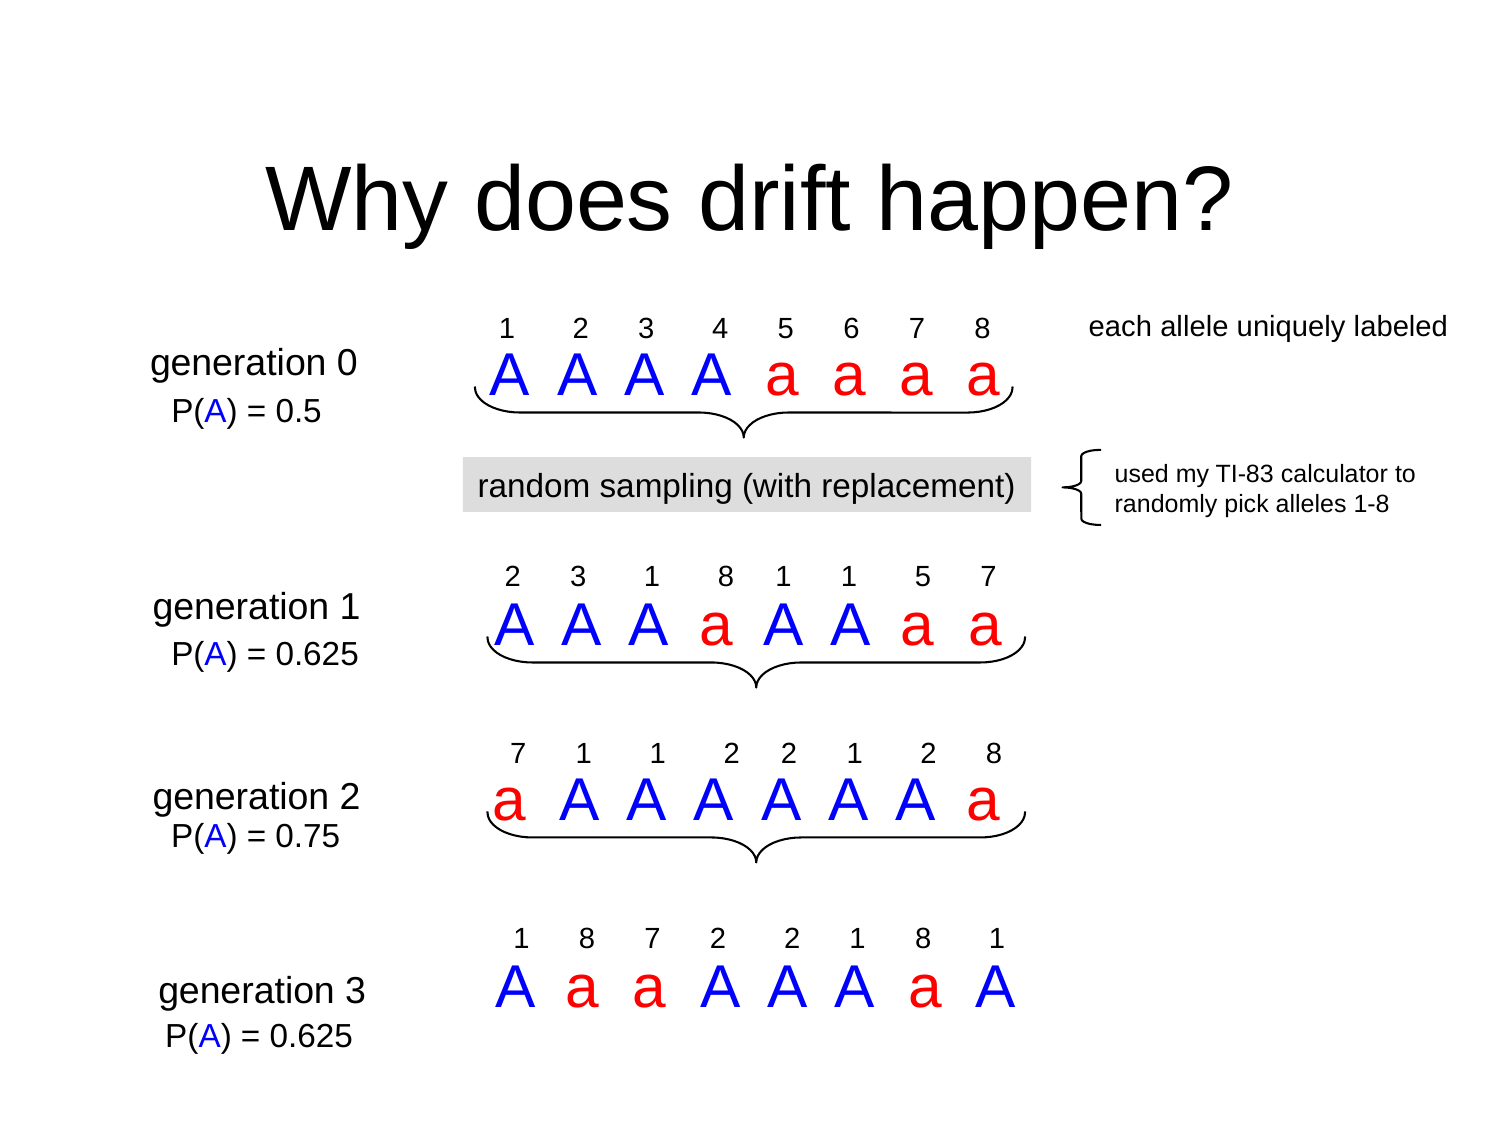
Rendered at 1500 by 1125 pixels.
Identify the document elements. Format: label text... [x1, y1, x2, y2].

text_box used my TI-83 calculator to randomly pick alleles 1-8 [1101, 449, 1439, 525]
text_box 1 2 3 4 5 6 7 8 [484, 302, 1007, 352]
text_box generation 0 [135, 330, 373, 391]
text_box P(A) = 0.625 [150, 1007, 368, 1062]
title Why does drift happen? [112, 99, 1388, 288]
text_box P(A) = 0.625 [156, 624, 374, 680]
text_box generation 3 [143, 958, 382, 1018]
text_box [487, 637, 1026, 688]
text_box [474, 387, 1013, 438]
text_box [1062, 449, 1101, 525]
text_box generation 1 [137, 574, 376, 635]
text_box each allele uniquely labeled [1074, 299, 1464, 350]
text_box a A A A A A A a [479, 752, 1014, 840]
text_box generation 2 [137, 764, 376, 825]
text_box A A A a A A a a [479, 577, 1051, 665]
text_box [487, 812, 1026, 863]
text_box P(A) = 0.5 [156, 382, 337, 437]
text_box 2 3 1 8 1 1 5 7 [489, 549, 1013, 600]
text_box random sampling (with replacement) [462, 457, 1032, 512]
text_box P(A) = 0.75 [156, 807, 356, 862]
text_box A A A A a a a a [476, 327, 1015, 415]
text_box 7 1 1 2 2 1 2 8 [495, 727, 1019, 777]
text_box 1 8 7 2 2 1 8 1 [498, 912, 1022, 963]
text_box A a a A A A a A [485, 939, 1026, 1028]
